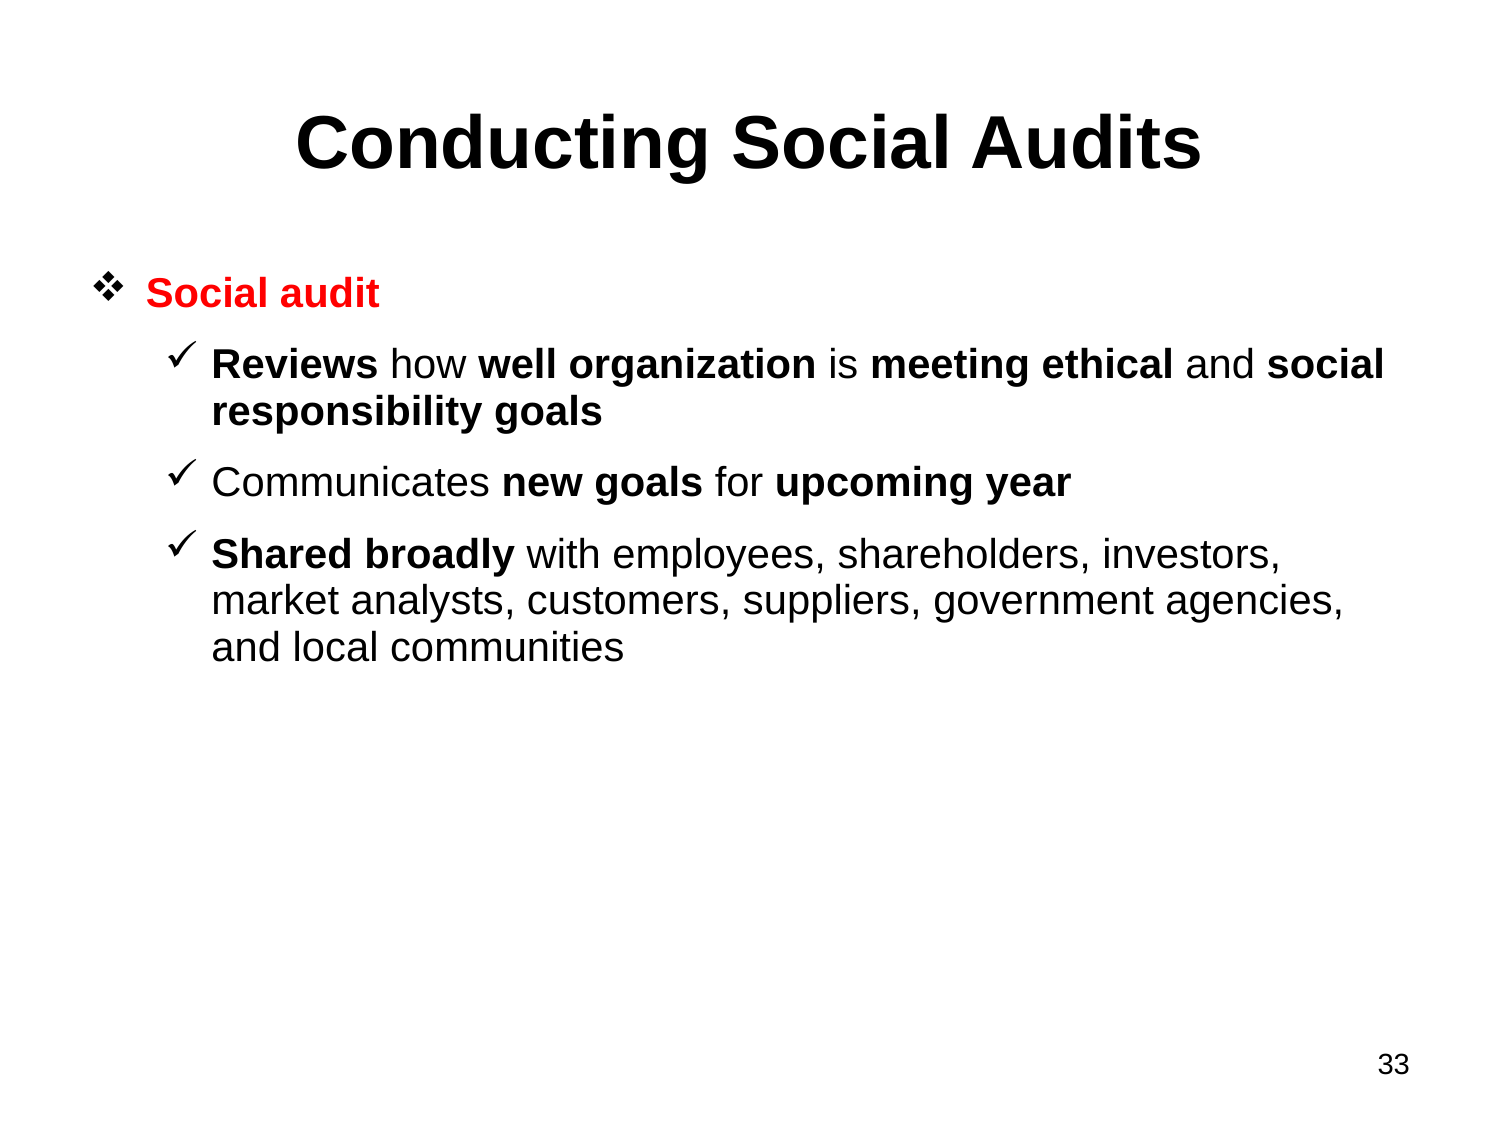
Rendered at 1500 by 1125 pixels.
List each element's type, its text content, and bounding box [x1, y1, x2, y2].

slide_number 33 [1074, 1037, 1425, 1103]
list Social audit Reviews how well organization is meeting ethical and social responsibility goals Communicates new goals for upcoming year Shared broadly with employees, shareholders, investors, market analysts, customers, suppliers, government agencies, and local communities [75, 262, 1425, 916]
title Conducting Social Audits [75, 37, 1425, 241]
